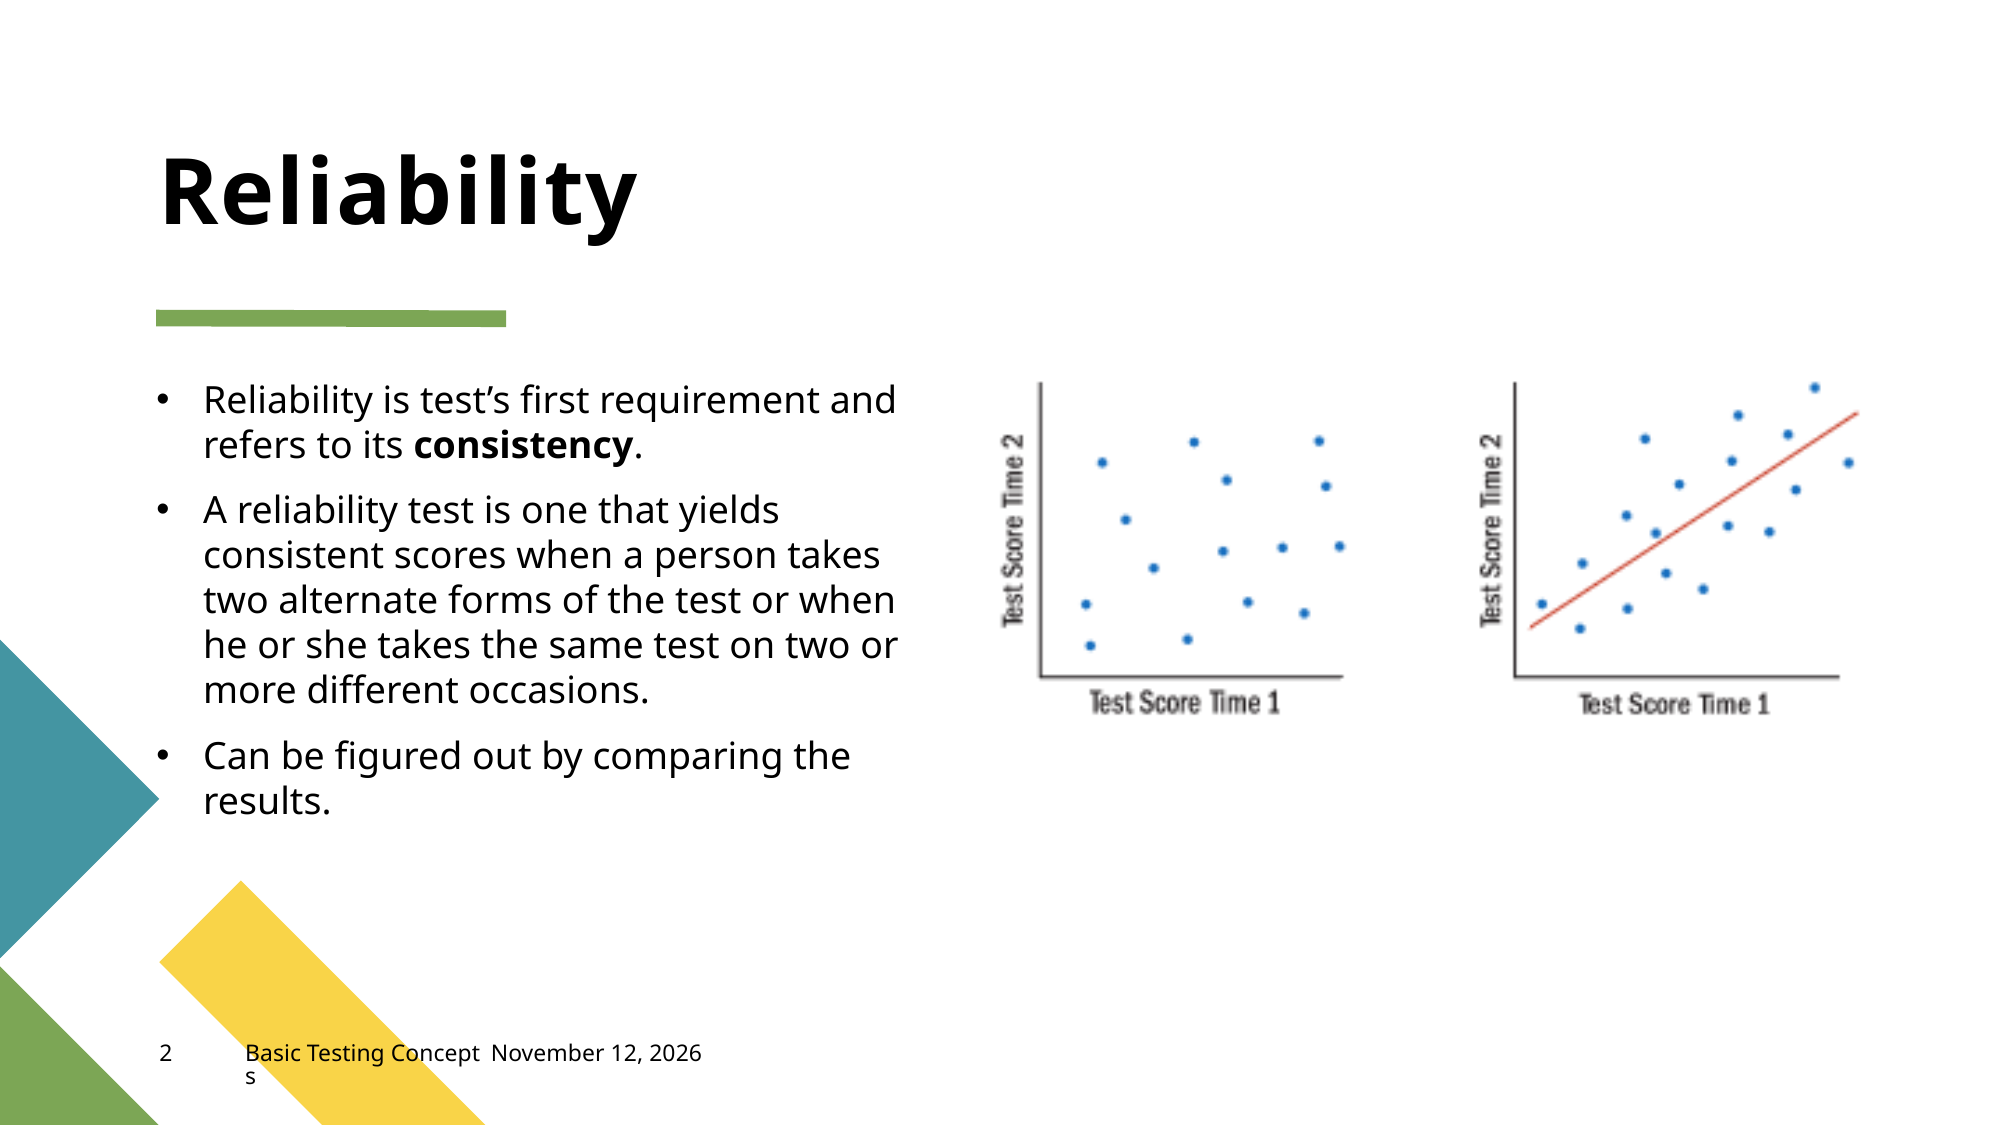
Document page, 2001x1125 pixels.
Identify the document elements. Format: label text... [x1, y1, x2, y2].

title Reliability [158, 144, 969, 245]
picture [968, 344, 1952, 757]
slide_number 2 [159, 1038, 246, 1080]
footer Basic Testing Concepts [246, 1038, 491, 1080]
list Reliability is test’s first requirement and refers to its consistency. A reliability test is one that yields consistent scores when a person takes two alternate forms of the test or when he or she takes the same test on two or more different occasions. Can be figured out by comparing the results. [156, 375, 907, 835]
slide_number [491, 1038, 707, 1080]
